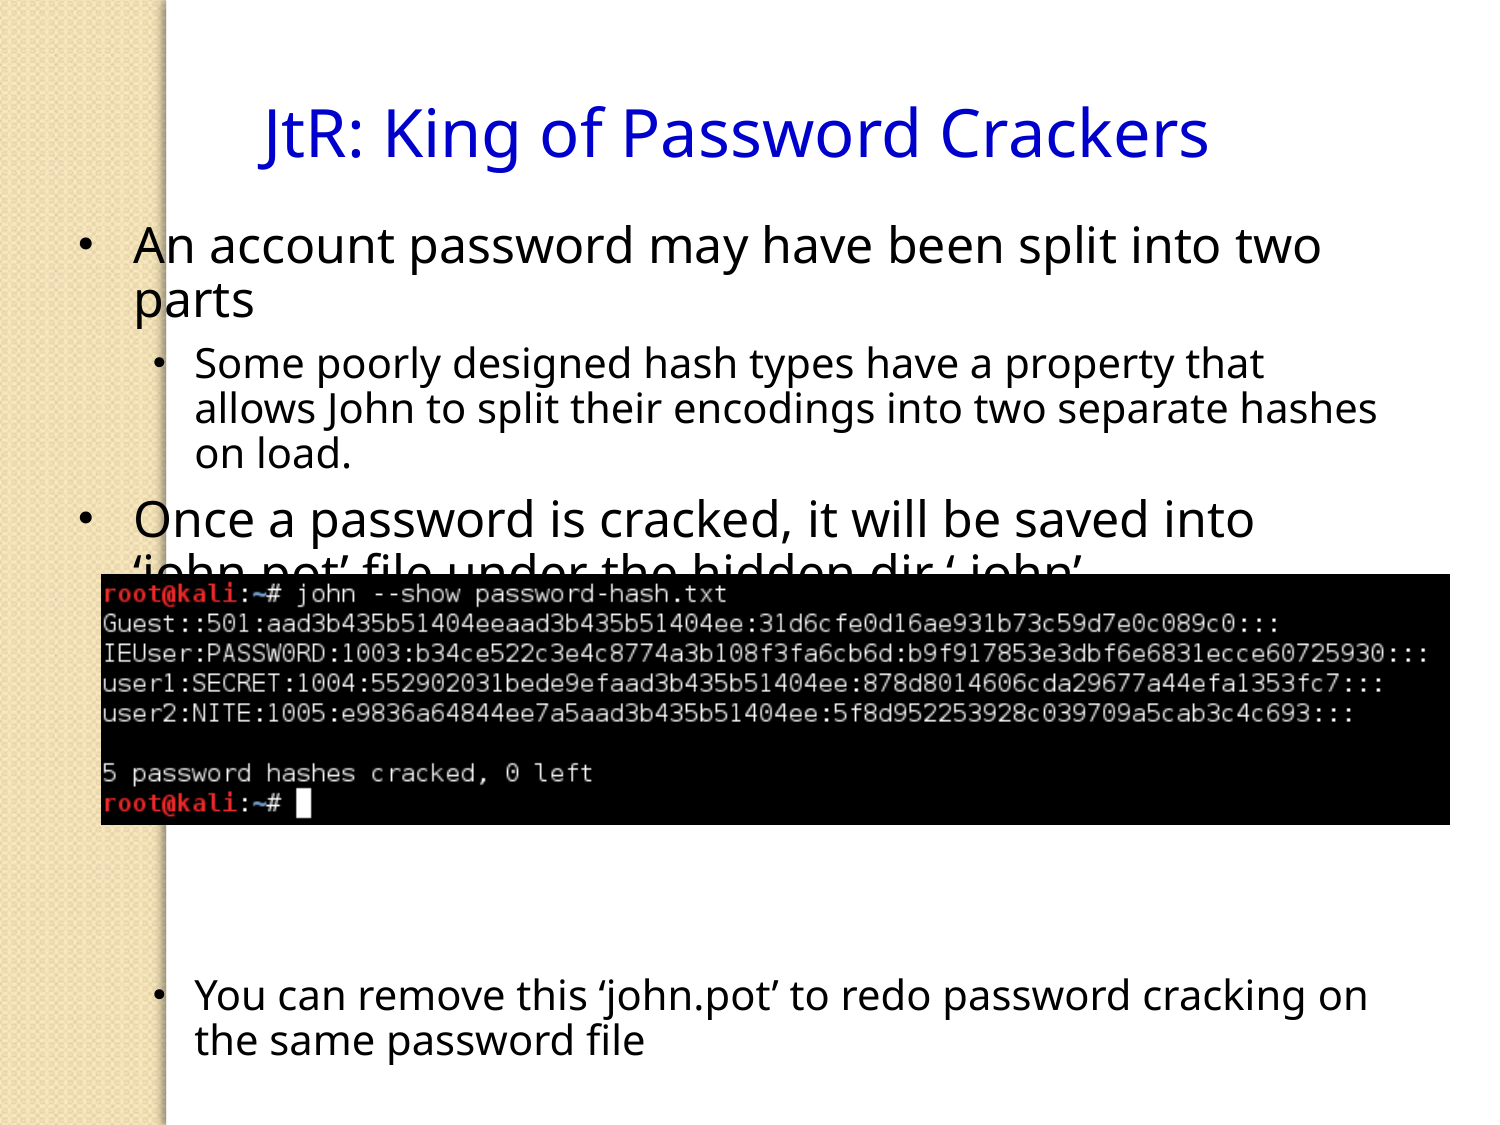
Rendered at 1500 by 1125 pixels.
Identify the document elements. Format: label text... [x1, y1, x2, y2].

text_box An account password may have been split into two parts Some poorly designed hash types have a property that allows John to split their encodings into two separate hashes on load. Once a password is cracked, it will be saved into ‘john.pot’ file under the hidden dir ‘.john’ You can type ‘john --show’ to show cracked password You can remove this ‘john.pot’ to redo password cracking on the same password file [62, 212, 1400, 1043]
picture [0, 0, 166, 1125]
text_box JtR: King of Password Crackers [62, 37, 1413, 225]
picture [101, 574, 1450, 826]
